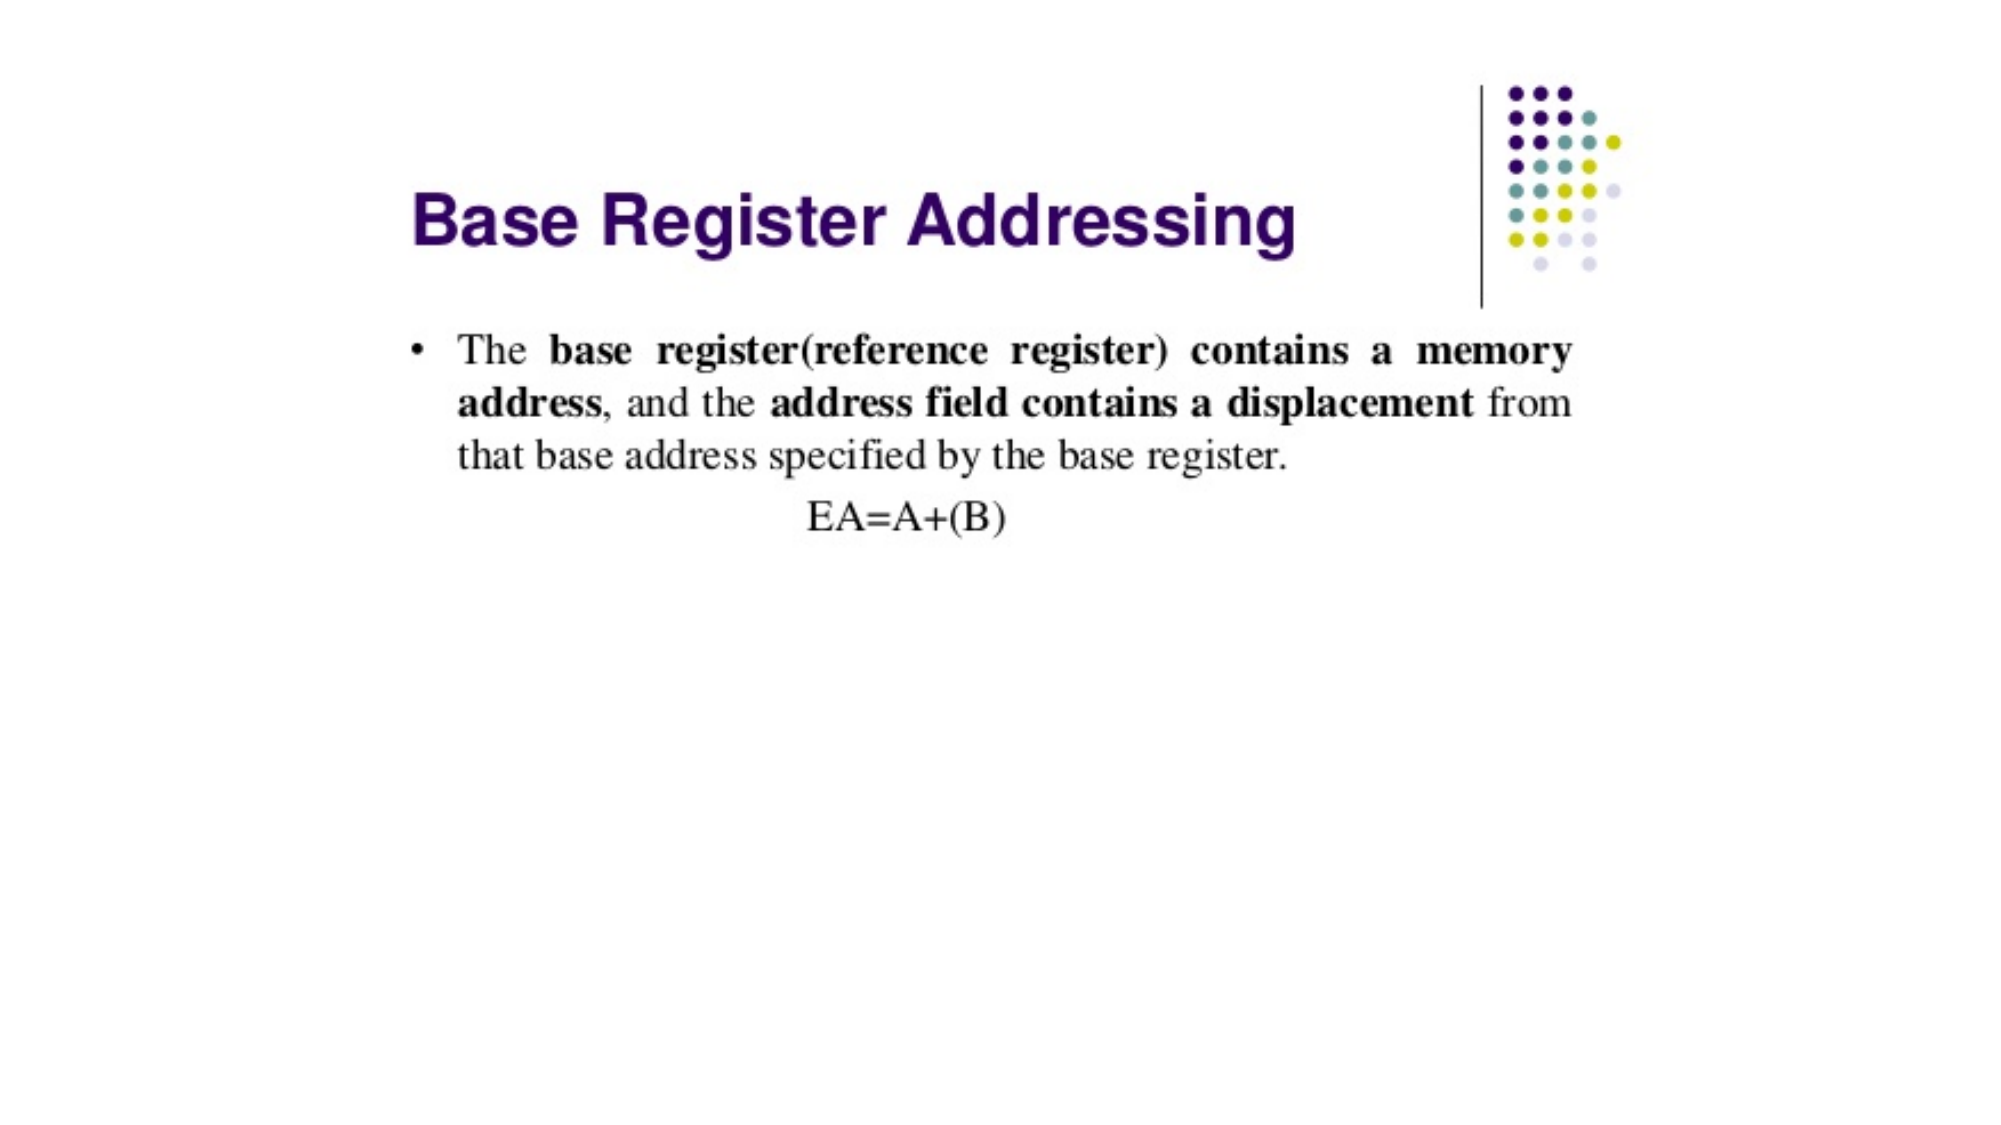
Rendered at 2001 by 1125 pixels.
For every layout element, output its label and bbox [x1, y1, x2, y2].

list [264, 0, 1721, 1125]
